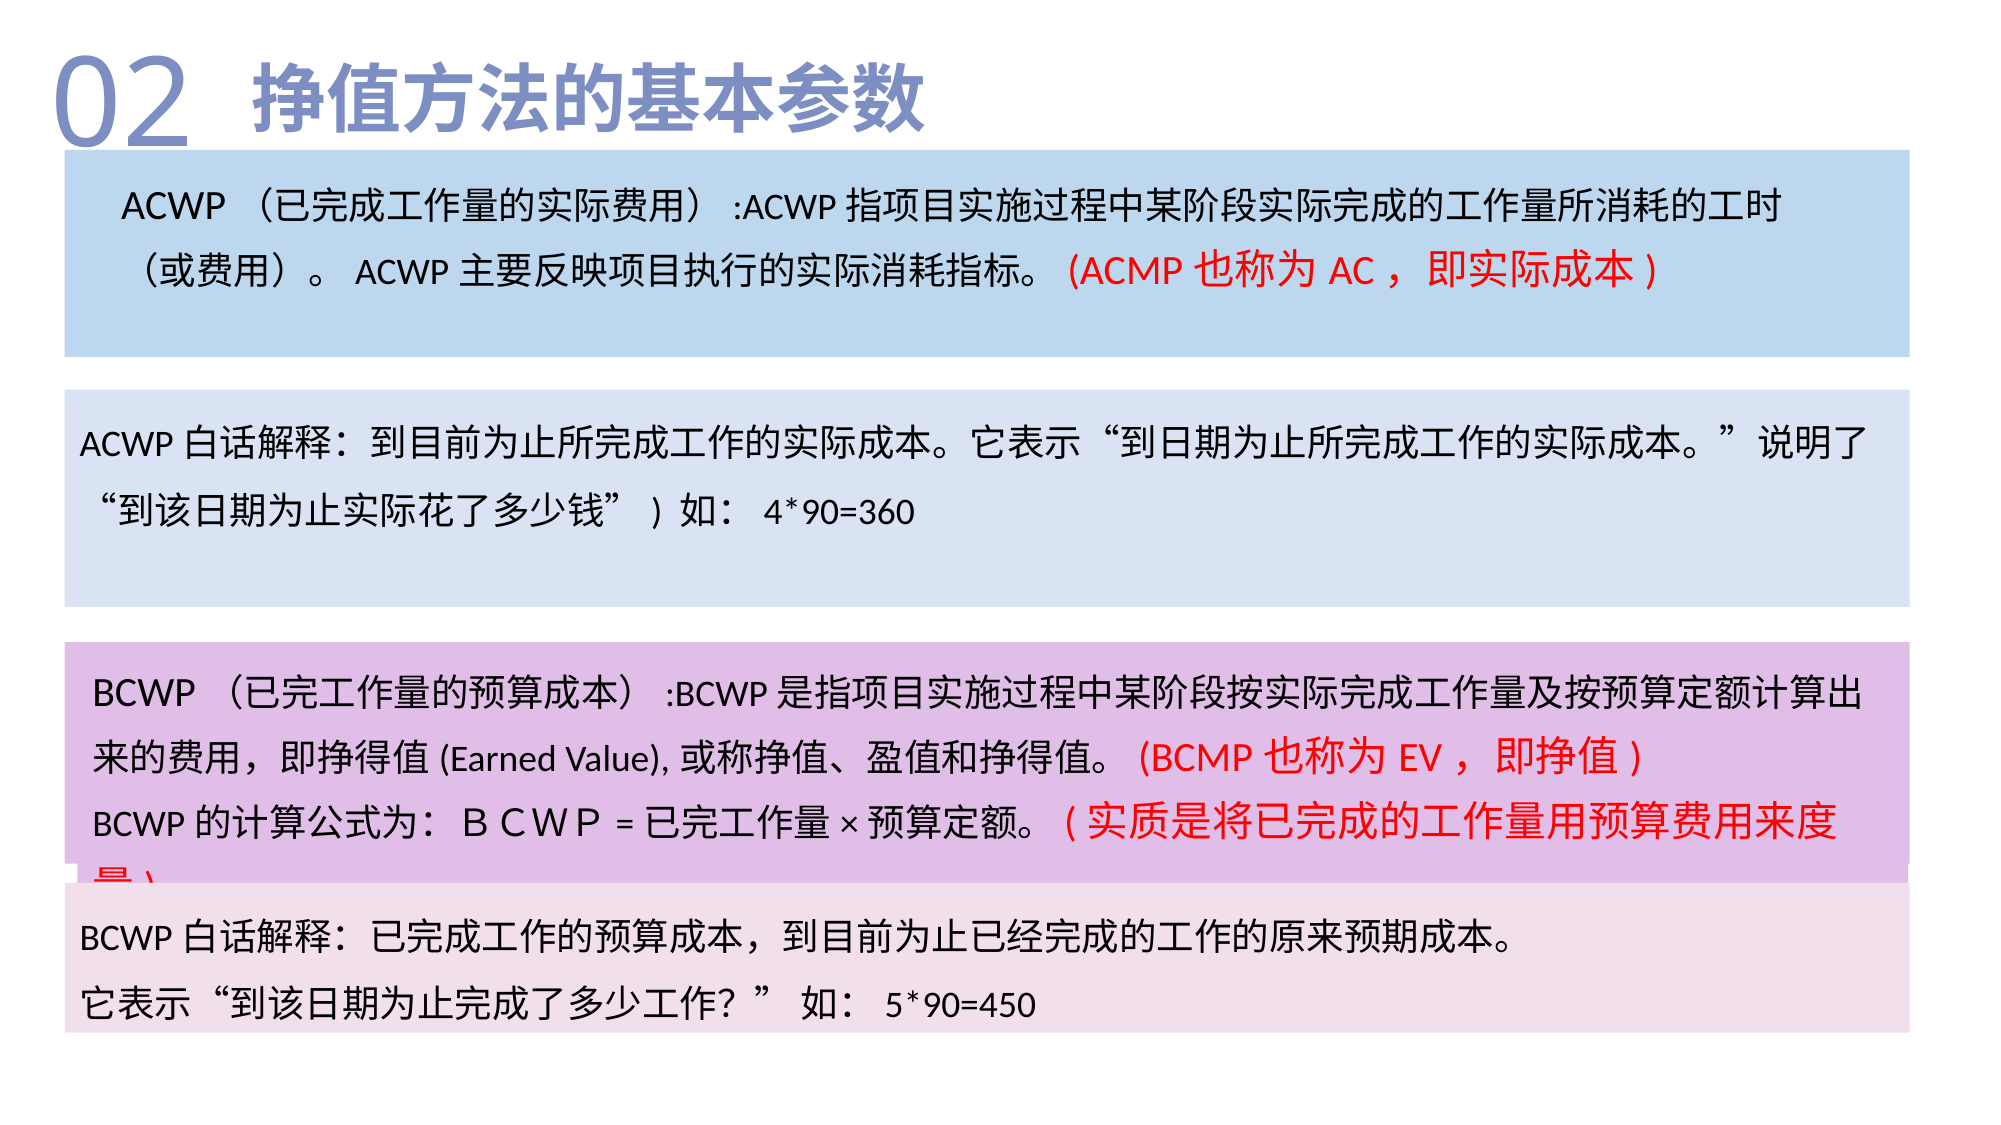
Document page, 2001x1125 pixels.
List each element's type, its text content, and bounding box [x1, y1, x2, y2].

text_box BCWP白话解释：已完成工作的预算成本，到目前为止已经完成的工作的原来预期成本。 它表示“到该日期为止完成了多少工作？” 如：5*90=450 [64, 882, 1910, 1033]
text_box [64, 149, 1911, 358]
text_box BCWP（已完工作量的预算成本）:BCWP是指项目实施过程中某阶段按实际完成工作量及按预算定额计算出来的费用，即挣得值(Earned Value),或称挣值、盈值和挣得值。(BCMP也称为EV，即挣值) BCWP的计算公式为：ＢＣＷＰ=已完工作量×预算定额。(实质是将已完成的工作量用预算费用来度量) [77, 642, 1908, 882]
text_box ACWP（已完成工作量的实际费用）:ACWP指项目实施过程中某阶段实际完成的工作量所消耗的工时（或费用）。ACWP主要反映项目执行的实际消耗指标。(ACMP也称为AC，即实际成本) [106, 155, 1864, 301]
text_box 02 [35, 13, 355, 179]
text_box ACWP白话解释：到目前为止所完成工作的实际成本。它表示“到日期为止所完成工作的实际成本。”说明了“到该日期为止实际花了多少钱”) 如：4*90=360 [64, 389, 1910, 607]
text_box 挣值方法的基本参数 [236, 43, 1042, 149]
text_box [64, 641, 1911, 865]
